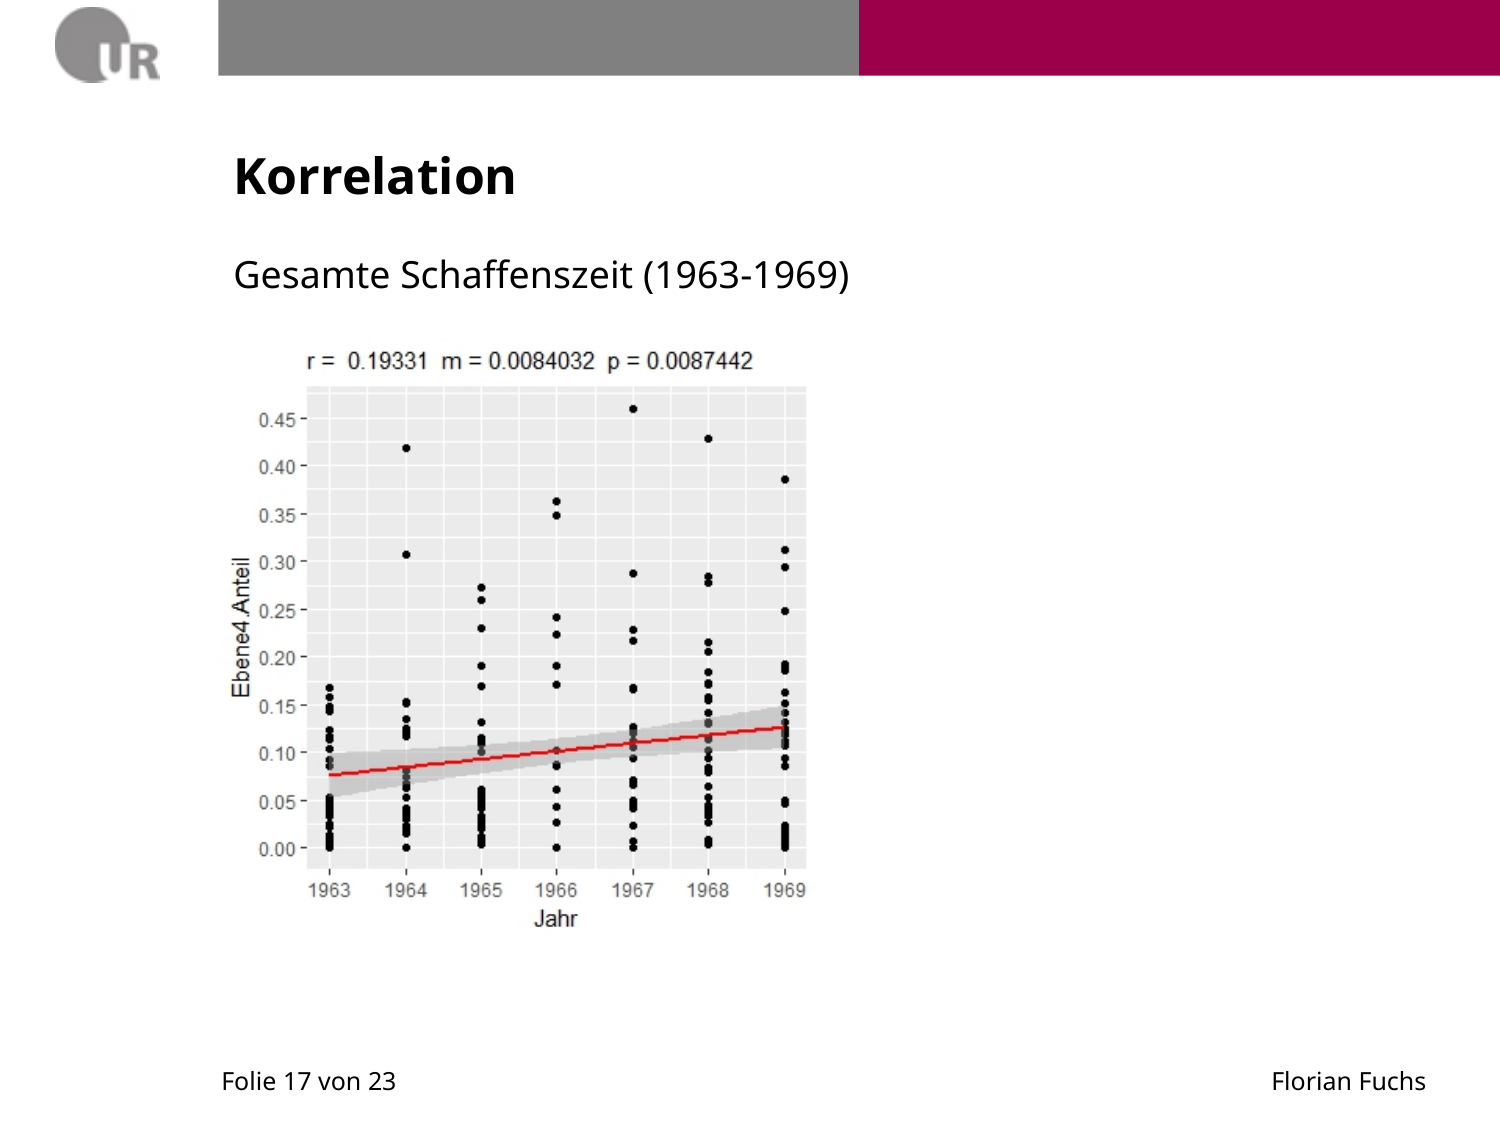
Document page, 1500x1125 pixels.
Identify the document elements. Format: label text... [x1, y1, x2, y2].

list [218, 338, 819, 938]
picture [55, 7, 160, 83]
title Korrelation [218, 137, 1398, 209]
text_box Gesamte Schaffenszeit (1963-1969) [218, 243, 1398, 303]
